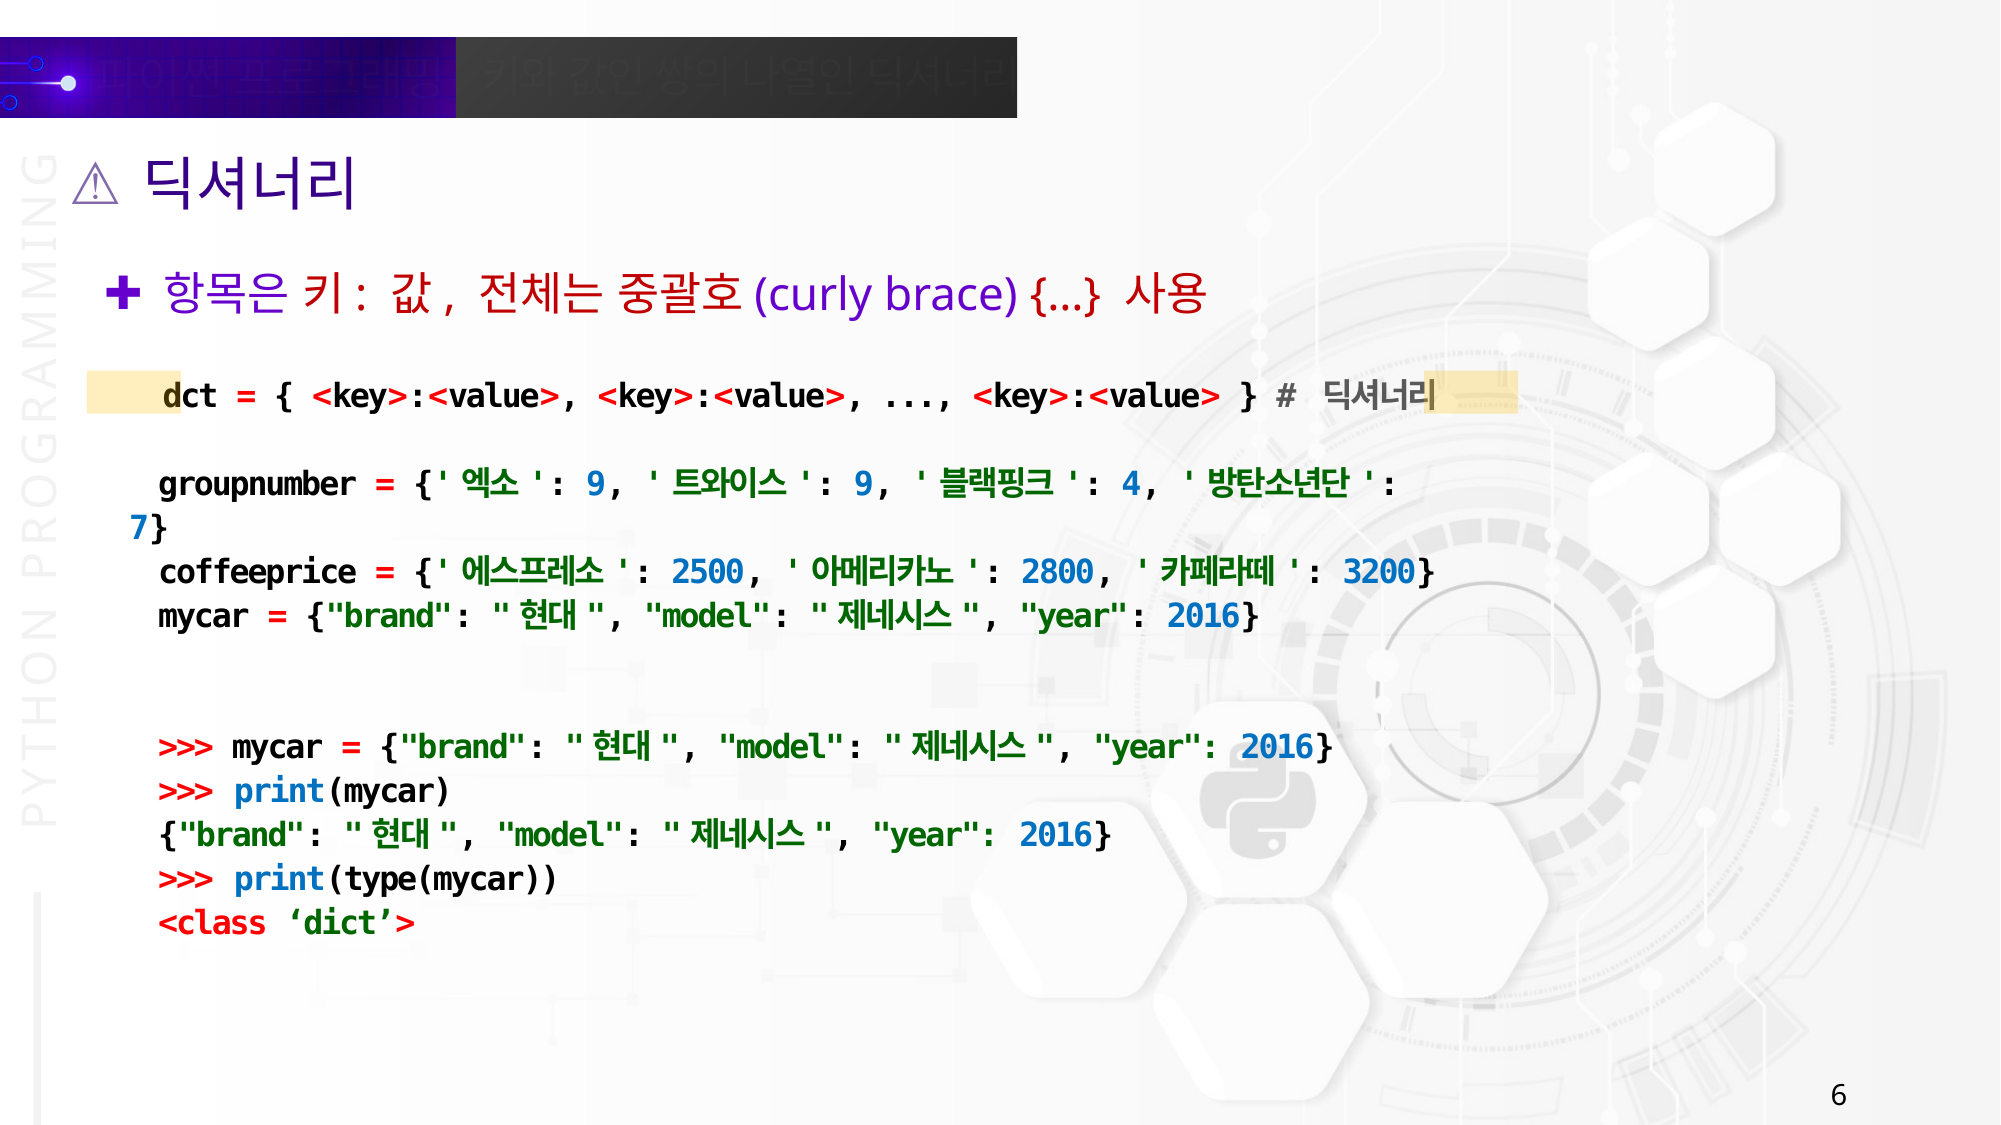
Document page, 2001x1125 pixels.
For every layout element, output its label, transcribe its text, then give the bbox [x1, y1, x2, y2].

text_box 항목은 키: 값, 전체는 중괄호(curly brace) {…} 사용 [89, 233, 1252, 328]
slide_number 6 [1412, 1066, 1863, 1125]
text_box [86, 364, 1519, 918]
text_box 딕셔너리 [54, 140, 1185, 225]
picture [0, 0, 2001, 1125]
